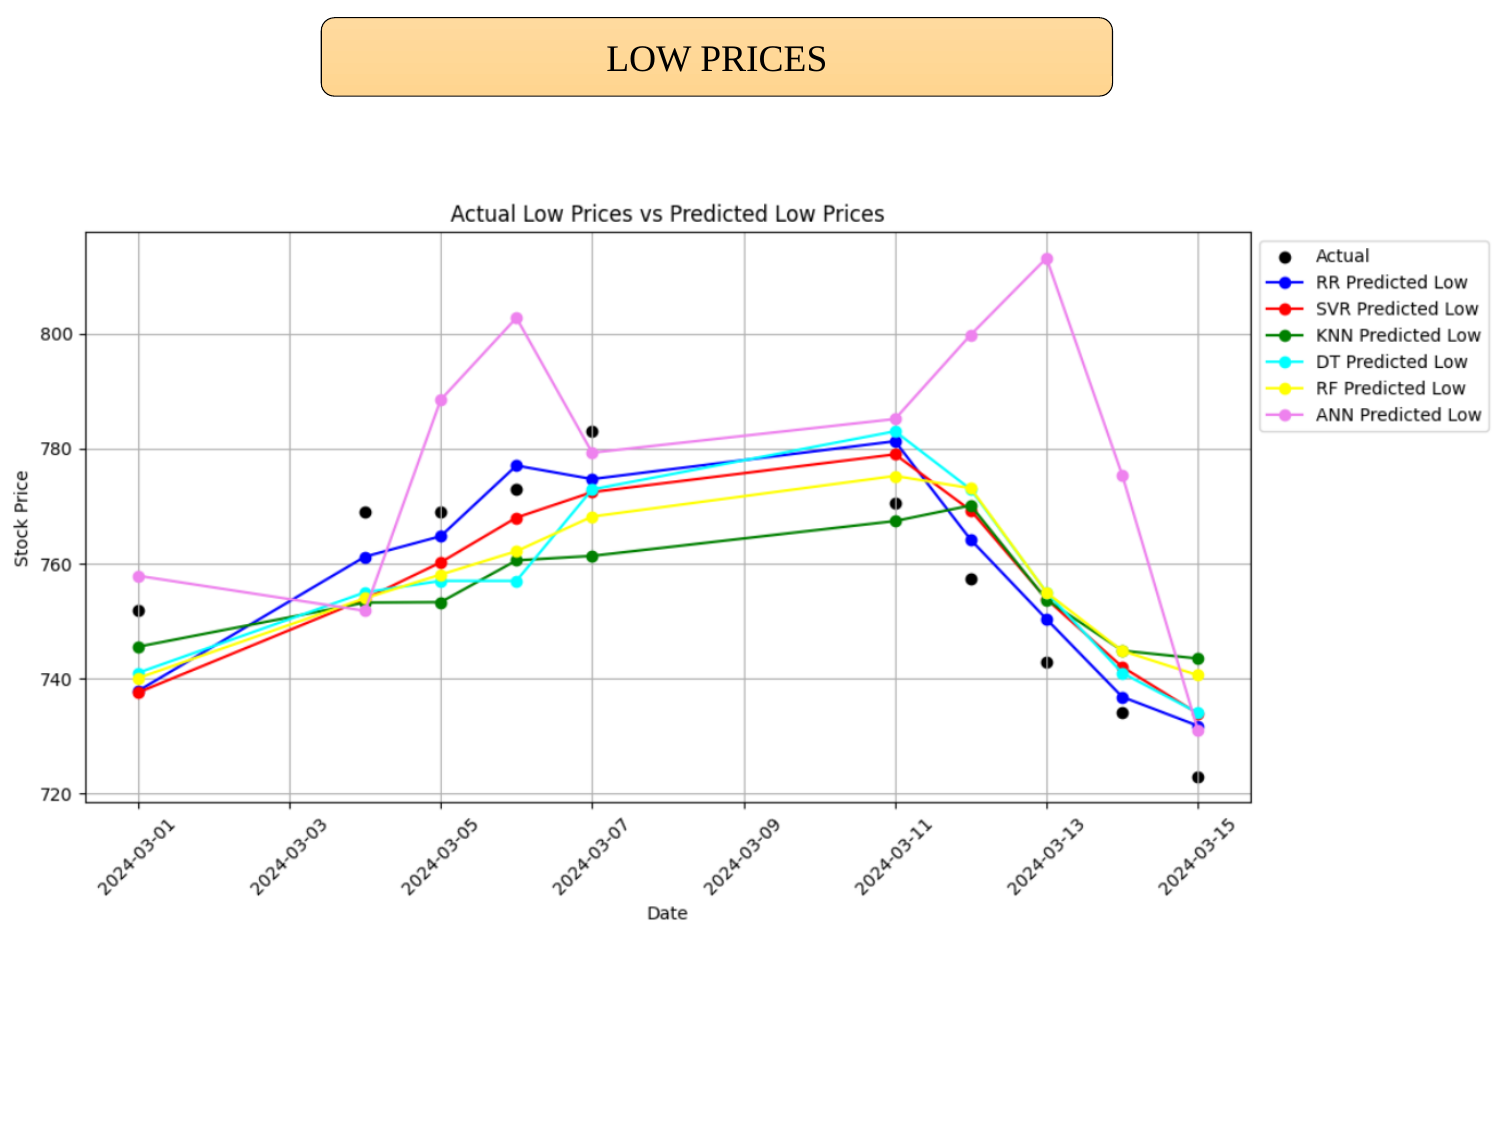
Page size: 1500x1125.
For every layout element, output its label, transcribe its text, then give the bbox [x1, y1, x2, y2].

picture [0, 186, 1500, 938]
text_box LOW PRICES [320, 17, 1114, 97]
